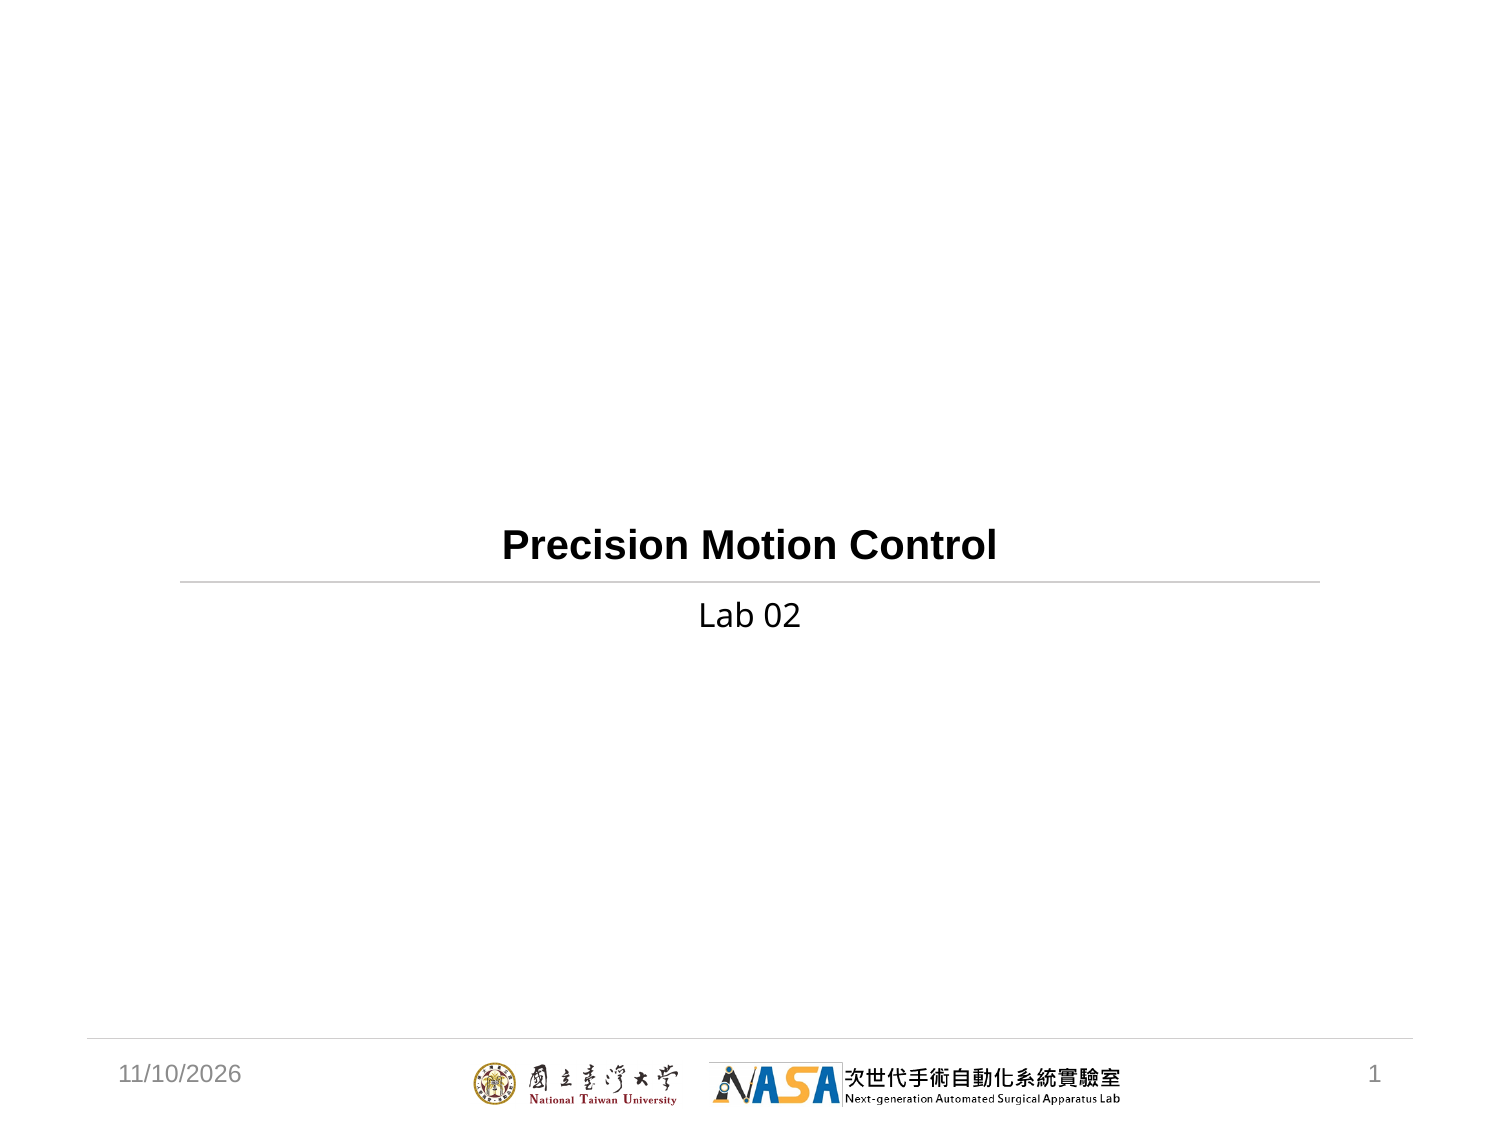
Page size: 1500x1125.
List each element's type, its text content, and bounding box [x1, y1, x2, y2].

subtitle Lab 02 [187, 590, 1313, 701]
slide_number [103, 1042, 441, 1103]
title Precision Motion Control [112, 434, 1388, 576]
slide_number 1 [1059, 1042, 1397, 1103]
picture [709, 1057, 1134, 1112]
picture [470, 1060, 683, 1109]
